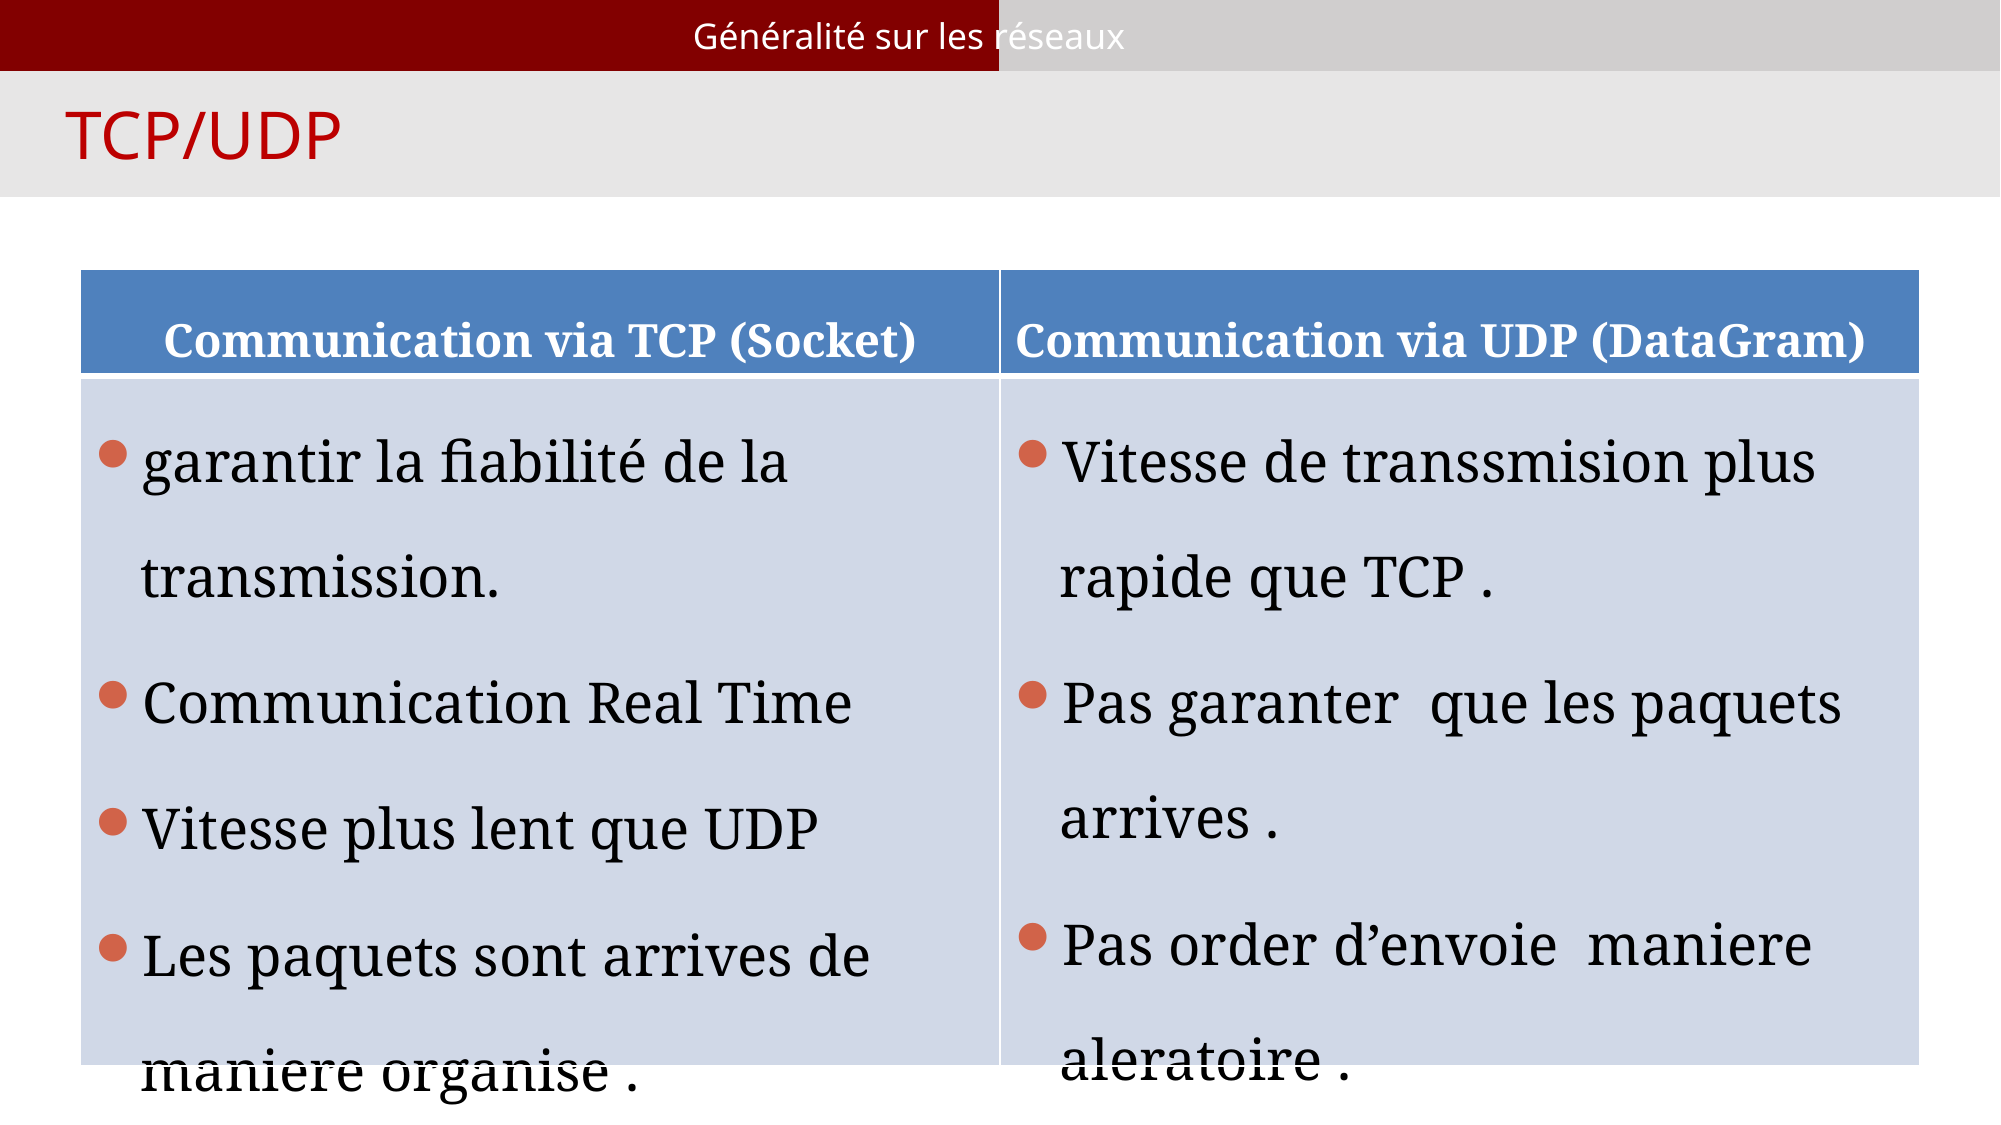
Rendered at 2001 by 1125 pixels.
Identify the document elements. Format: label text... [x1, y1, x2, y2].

text_box [0, 71, 2000, 196]
text_box Généralité sur les réseaux [677, 6, 1277, 65]
table_cell Vitesse de transsmision plus rapide que TCP . Pas garanter que les paquets arrives . Pas order d’envoie maniere aleratoire . [1001, 379, 1919, 1065]
table_cell garantir la fiabilité de la transmission. Communication Real Time Vitesse plus lent que UDP Les paquets sont arrives de maniere organise . [81, 379, 999, 1065]
text_box TCP/UDP [50, 86, 1139, 181]
text_box [0, 0, 999, 71]
table_header Communication via TCP (Socket) [81, 270, 999, 373]
text_box [999, 0, 2000, 71]
table_header Communication via UDP (DataGram) [1001, 270, 1919, 373]
